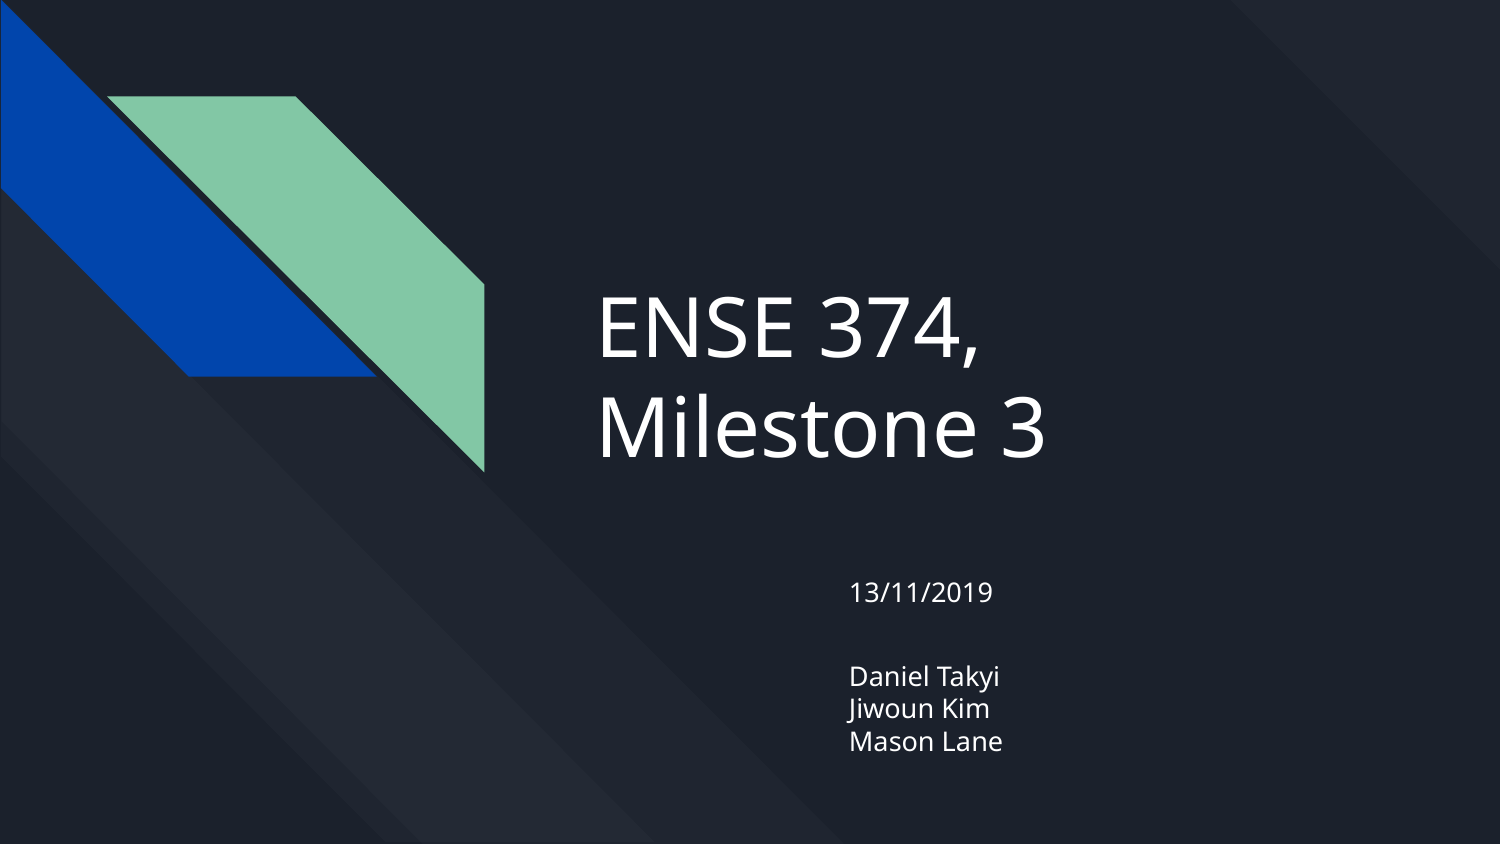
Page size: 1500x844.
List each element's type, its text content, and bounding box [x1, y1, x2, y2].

title ENSE 374, Milestone 3 [580, 258, 1404, 518]
subtitle 13/11/2019 [833, 560, 1404, 644]
subtitle Daniel Takyi Jiwoun Kim Mason Lane [833, 644, 1404, 727]
